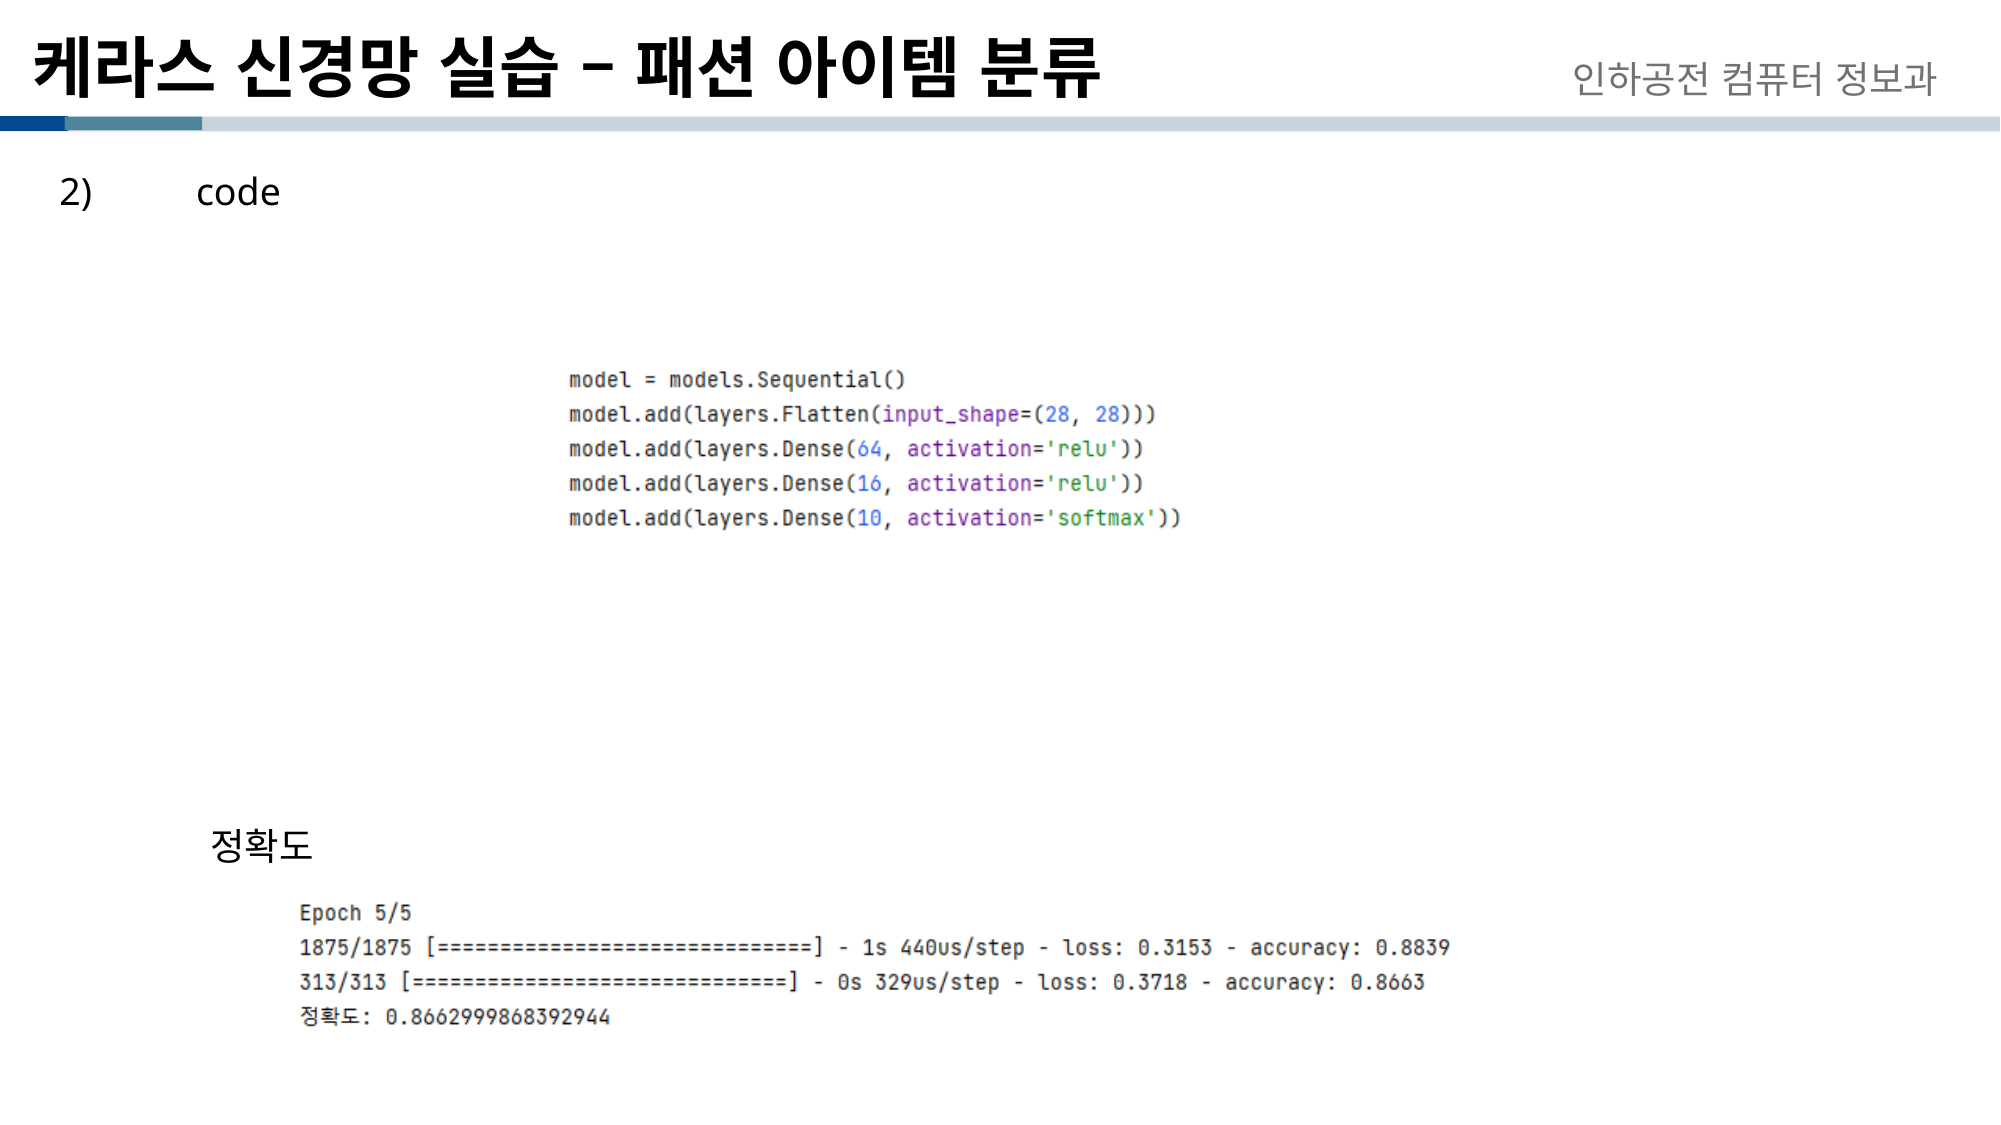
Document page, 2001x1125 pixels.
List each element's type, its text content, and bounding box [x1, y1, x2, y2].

picture [563, 367, 1197, 543]
picture [295, 897, 1504, 1031]
title 케라스 신경망 실습 – 패션 아이템 분류 [8, 13, 1992, 129]
picture [0, 116, 64, 131]
text_box code [181, 160, 296, 221]
text_box 인하공전 컴퓨터 정보과 [1557, 48, 1954, 109]
text_box 2) [44, 160, 117, 221]
text_box 정확도 [195, 815, 329, 876]
